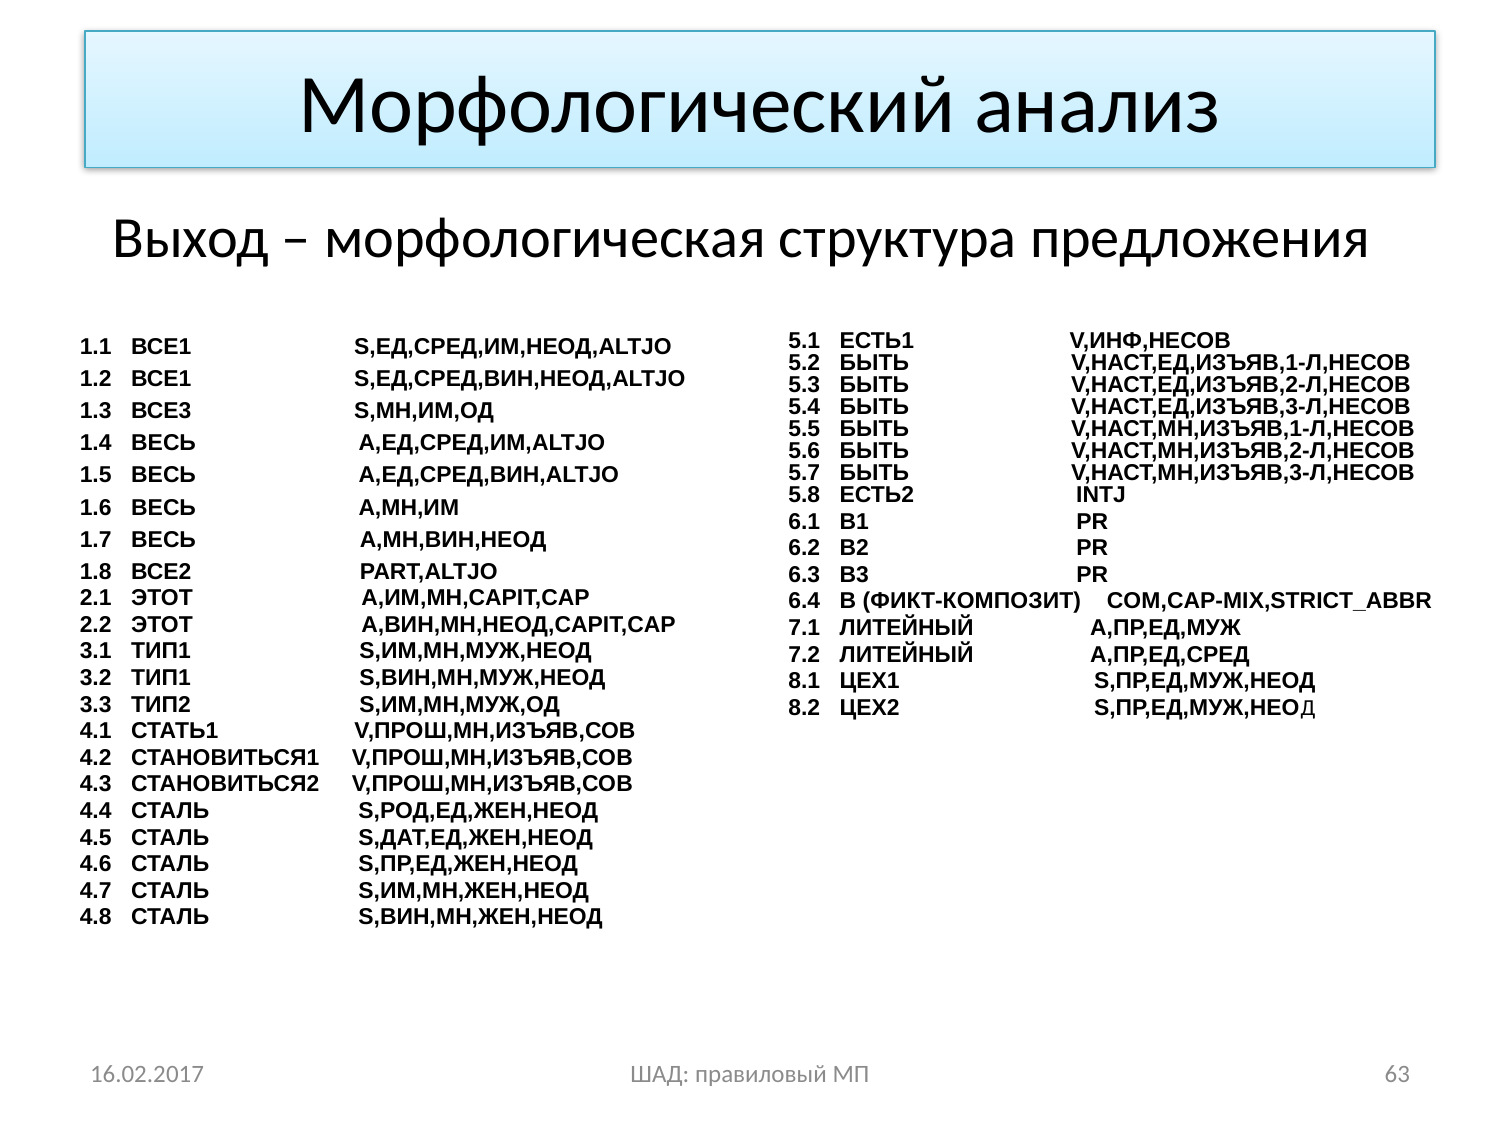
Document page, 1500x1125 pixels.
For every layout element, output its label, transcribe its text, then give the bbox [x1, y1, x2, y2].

text_box [99, 1024, 425, 1103]
title Морфологический анализ [84, 30, 1436, 168]
text_box [512, 1024, 988, 1103]
list 1.1 ВСЕ1 S,ЕД,СРЕД,ИМ,НЕОД,ALTJO 1.2 ВСЕ1 S,ЕД,СРЕД,ВИН,НЕОД,ALTJO 1.3 ВСЕ3 S,МН,ИМ,ОД 1.4 ВЕСЬ A,ЕД,СРЕД,ИМ,ALTJO 1.5 ВЕСЬ A,ЕД,СРЕД,ВИН,ALTJO 1.6 ВЕСЬ A,МН,ИМ 1.7 ВЕСЬ A,МН,ВИН,НЕОД 1.8 ВСЕ2 PART,ALTJO 2.1 ЭТОТ A,ИМ,МН,CAPIT,CAP 2.2 ЭТОТ A,ВИН,МН,НЕОД,CAPIT,CAP 3.1 ТИП1 S,ИМ,МН,МУЖ,НЕОД 3.2 ТИП1 S,ВИН,МН,МУЖ,НЕОД 3.3 ТИП2 S,ИМ,МН,МУЖ,ОД 4.1 СТАТЬ1 V,ПРОШ,МН,ИЗЪЯВ,СОВ 4.2 СТАНОВИТЬСЯ1 V,ПРОШ,МН,ИЗЪЯВ,СОВ 4.3 СТАНОВИТЬСЯ2 V,ПРОШ,МН,ИЗЪЯВ,СОВ 4.4 СТАЛЬ S,РОД,ЕД,ЖЕН,НЕОД 4.5 СТАЛЬ S,ДАТ,ЕД,ЖЕН,НЕОД 4.6 СТАЛЬ S,ПР,ЕД,ЖЕН,НЕОД 4.7 СТАЛЬ S,ИМ,МН,ЖЕН,НЕОД 4.8 СТАЛЬ S,ВИН,МН,ЖЕН,НЕОД [64, 323, 750, 1012]
slide_number 63 [1074, 1042, 1425, 1103]
text_box 5.1 ЕСТЬ1 V,ИНФ,НЕСОВ 5.2 БЫТЬ V,НАСТ,ЕД,ИЗЪЯВ,1-Л,НЕСОВ 5.3 БЫТЬ V,НАСТ,ЕД,ИЗЪЯВ,2-Л,НЕСОВ 5.4 БЫТЬ V,НАСТ,ЕД,ИЗЪЯВ,3-Л,НЕСОВ 5.5 БЫТЬ V,НАСТ,МН,ИЗЪЯВ,1-Л,НЕСОВ 5.6 БЫТЬ V,НАСТ,МН,ИЗЪЯВ,2-Л,НЕСОВ 5.7 БЫТЬ V,НАСТ,МН,ИЗЪЯВ,3-Л,НЕСОВ 5.8 ЕСТЬ2 INTJ 6.1 В1 PR 6.2 В2 PR 6.3 В3 PR 6.4 В (ФИКТ-КОМПОЗИТ) COM,CAP-MIX,STRICT_ABBR 7.1 ЛИТЕЙНЫЙ A,ПР,ЕД,МУЖ 7.2 ЛИТЕЙНЫЙ A,ПР,ЕД,СРЕД 8.1 ЦЕХ1 S,ПР,ЕД,МУЖ,НЕОД 8.2 ЦЕХ2 S,ПР,ЕД,МУЖ,НЕОД [773, 323, 1471, 1012]
text_box Выход – морфологическая структура предложения [41, 191, 1436, 291]
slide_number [75, 1042, 99, 1103]
